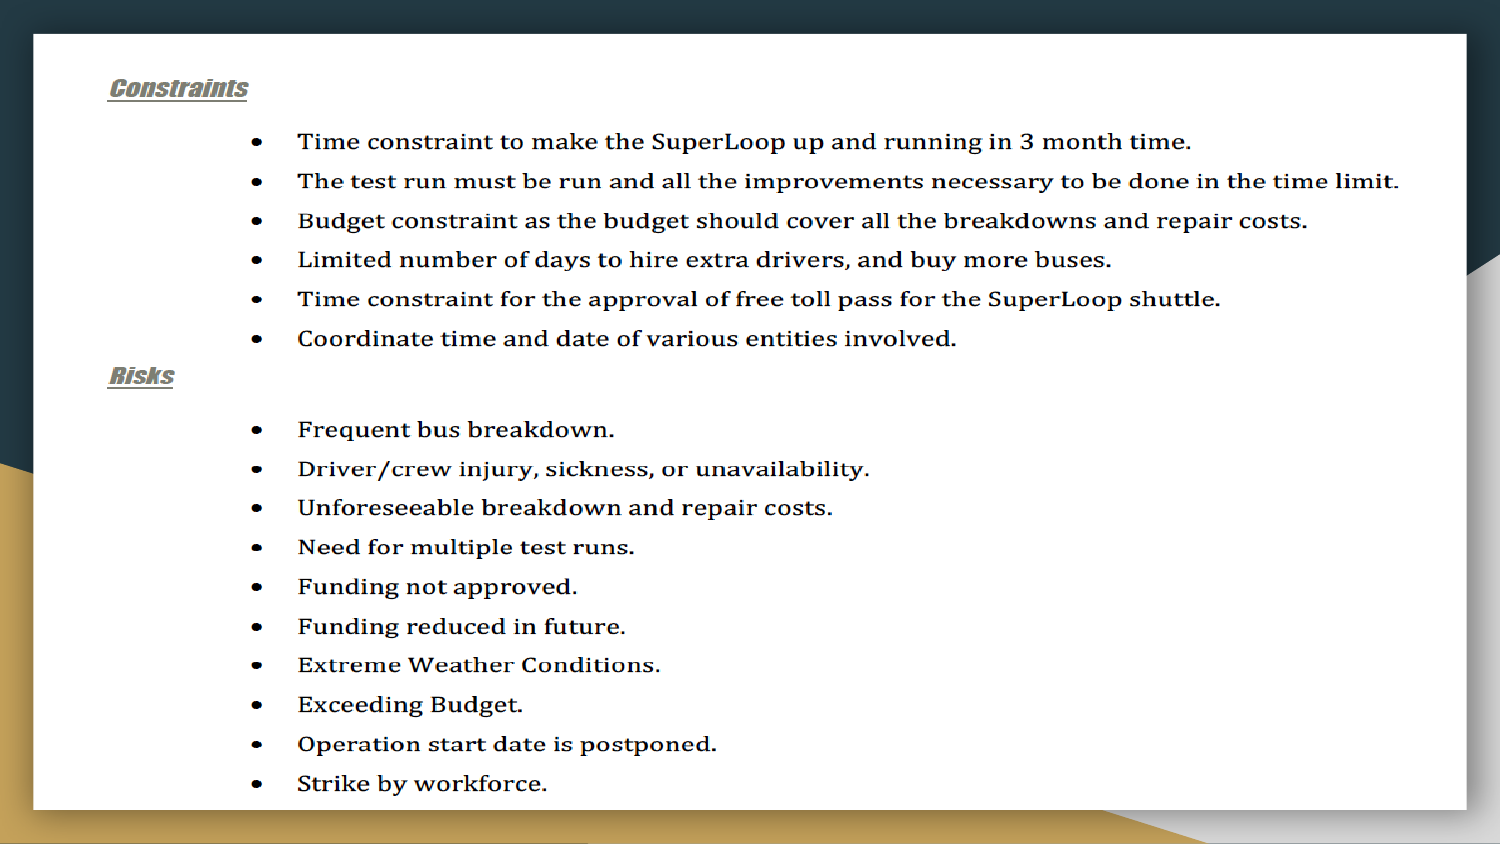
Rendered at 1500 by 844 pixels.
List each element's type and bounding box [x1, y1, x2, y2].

picture [80, 74, 1427, 802]
